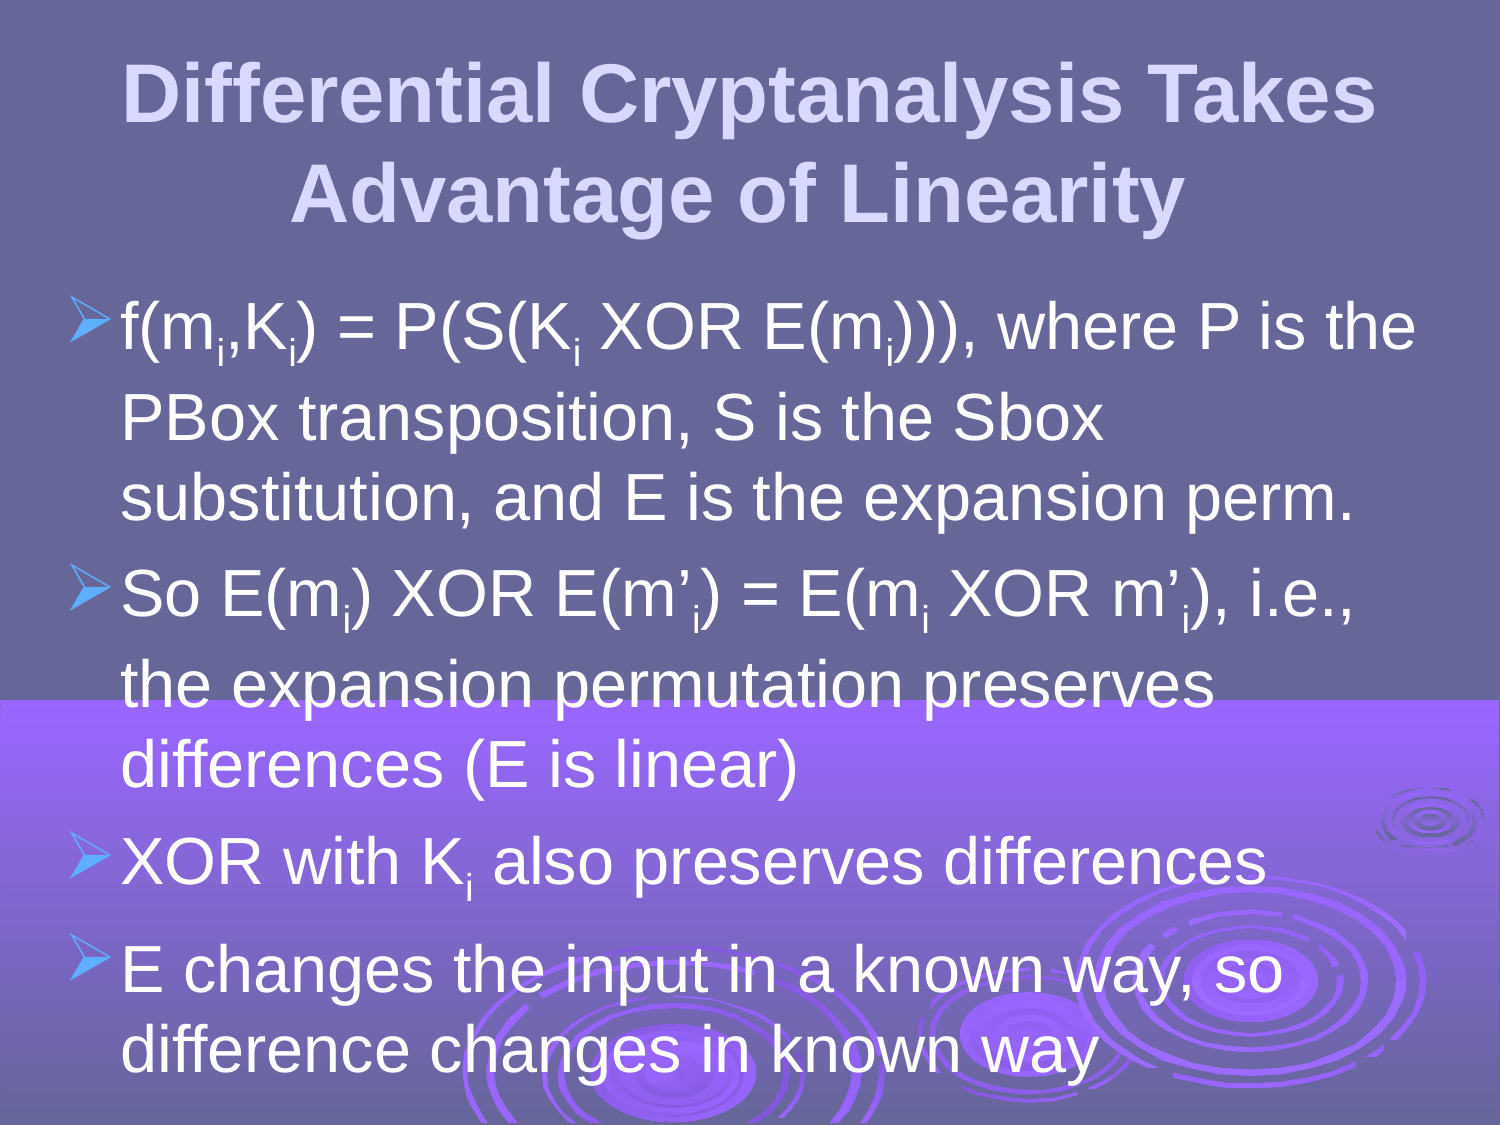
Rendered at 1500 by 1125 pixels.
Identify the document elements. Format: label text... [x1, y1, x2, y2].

picture [929, 1038, 1122, 1095]
text_box Differential Cryptanalysis Takes Advantage of Linearity [74, 31, 1425, 247]
text_box f(mi,Ki) = P(S(Ki XOR E(mi))), where P is the PBox transposition, S is the Sbox substitution, and E is the expansion perm. So E(mi) XOR E(m’i) = E(mi XOR m’i), i.e., the expansion permutation preserves differences (E is linear) XOR with Ki also preserves differences E changes the input in a known way, so difference changes in known way [49, 274, 1475, 1038]
